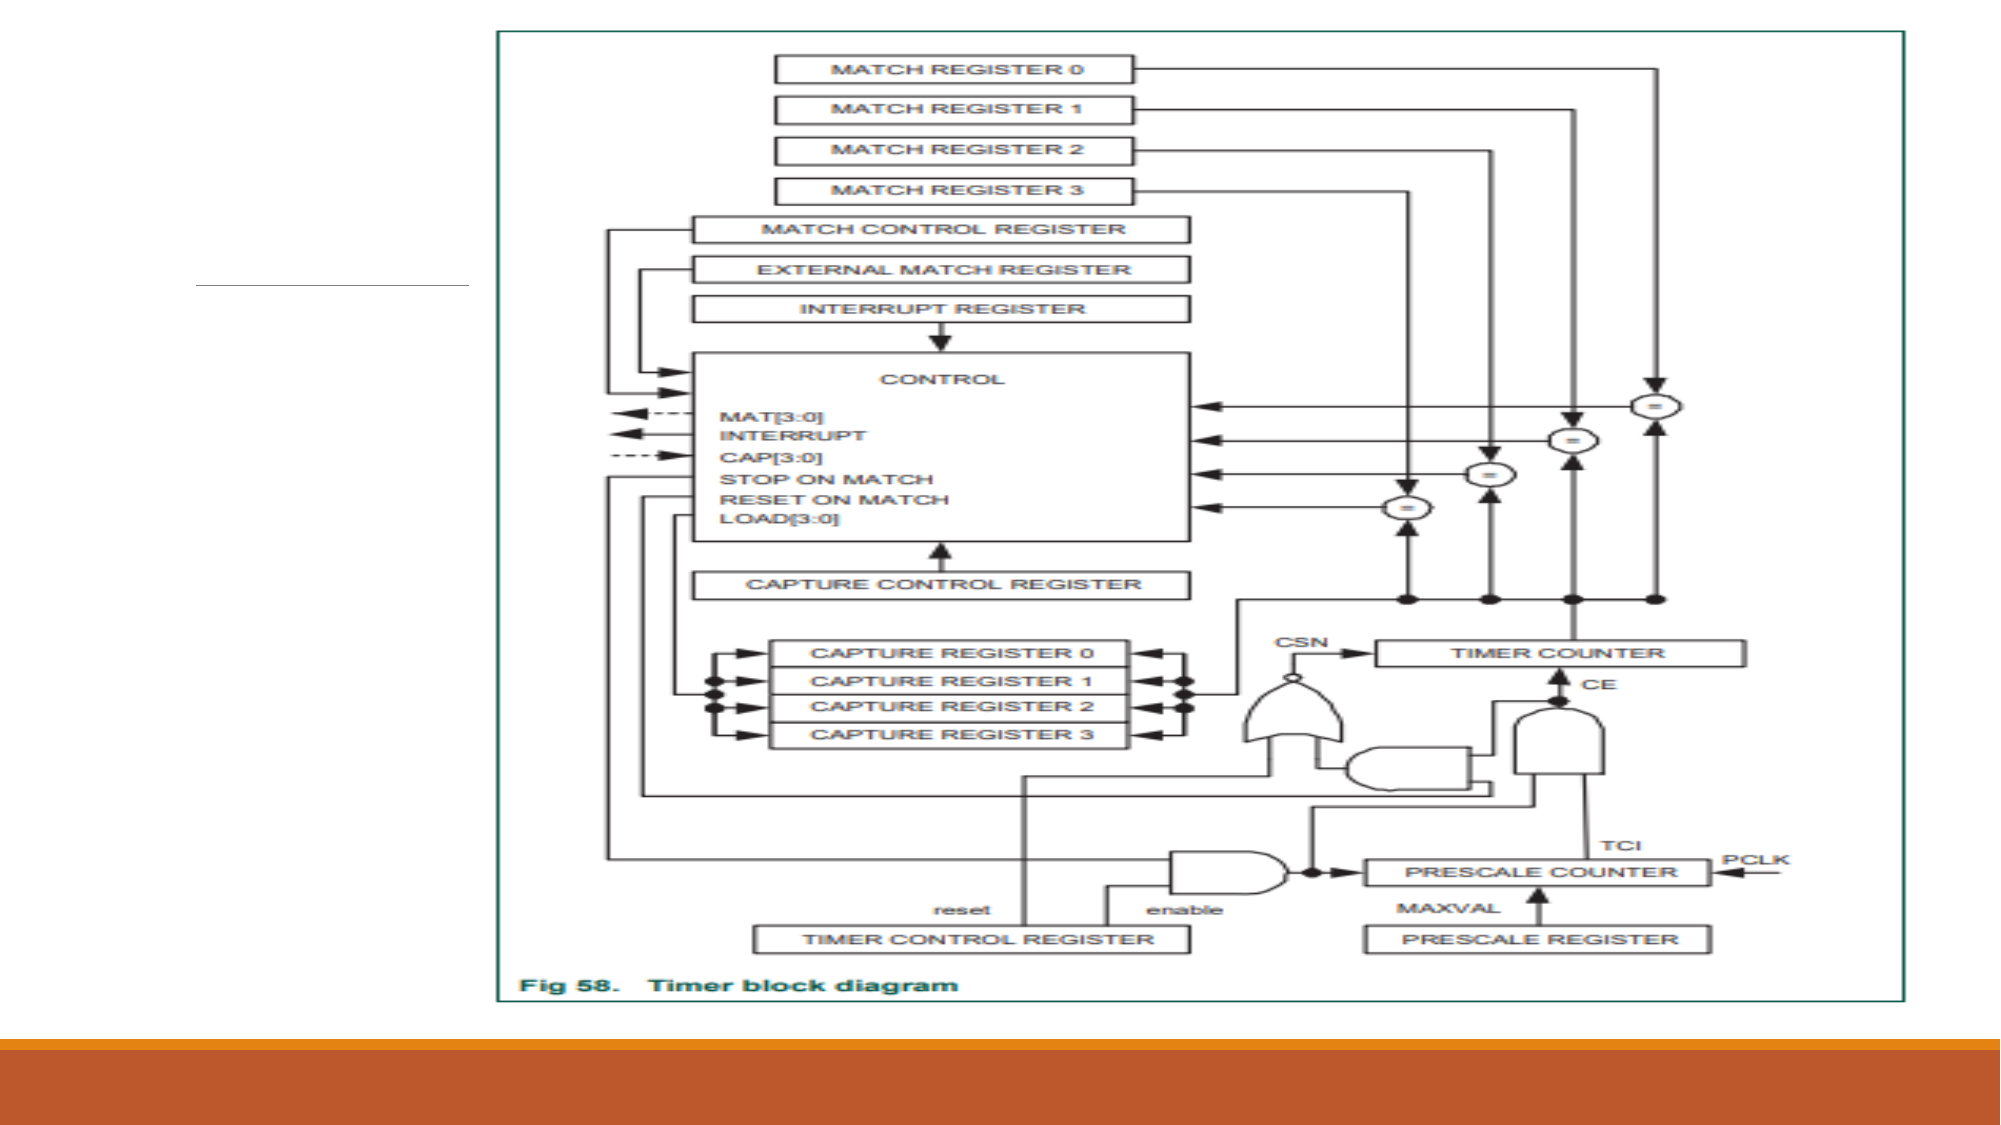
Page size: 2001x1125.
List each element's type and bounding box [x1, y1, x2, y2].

picture [468, 23, 1939, 1015]
